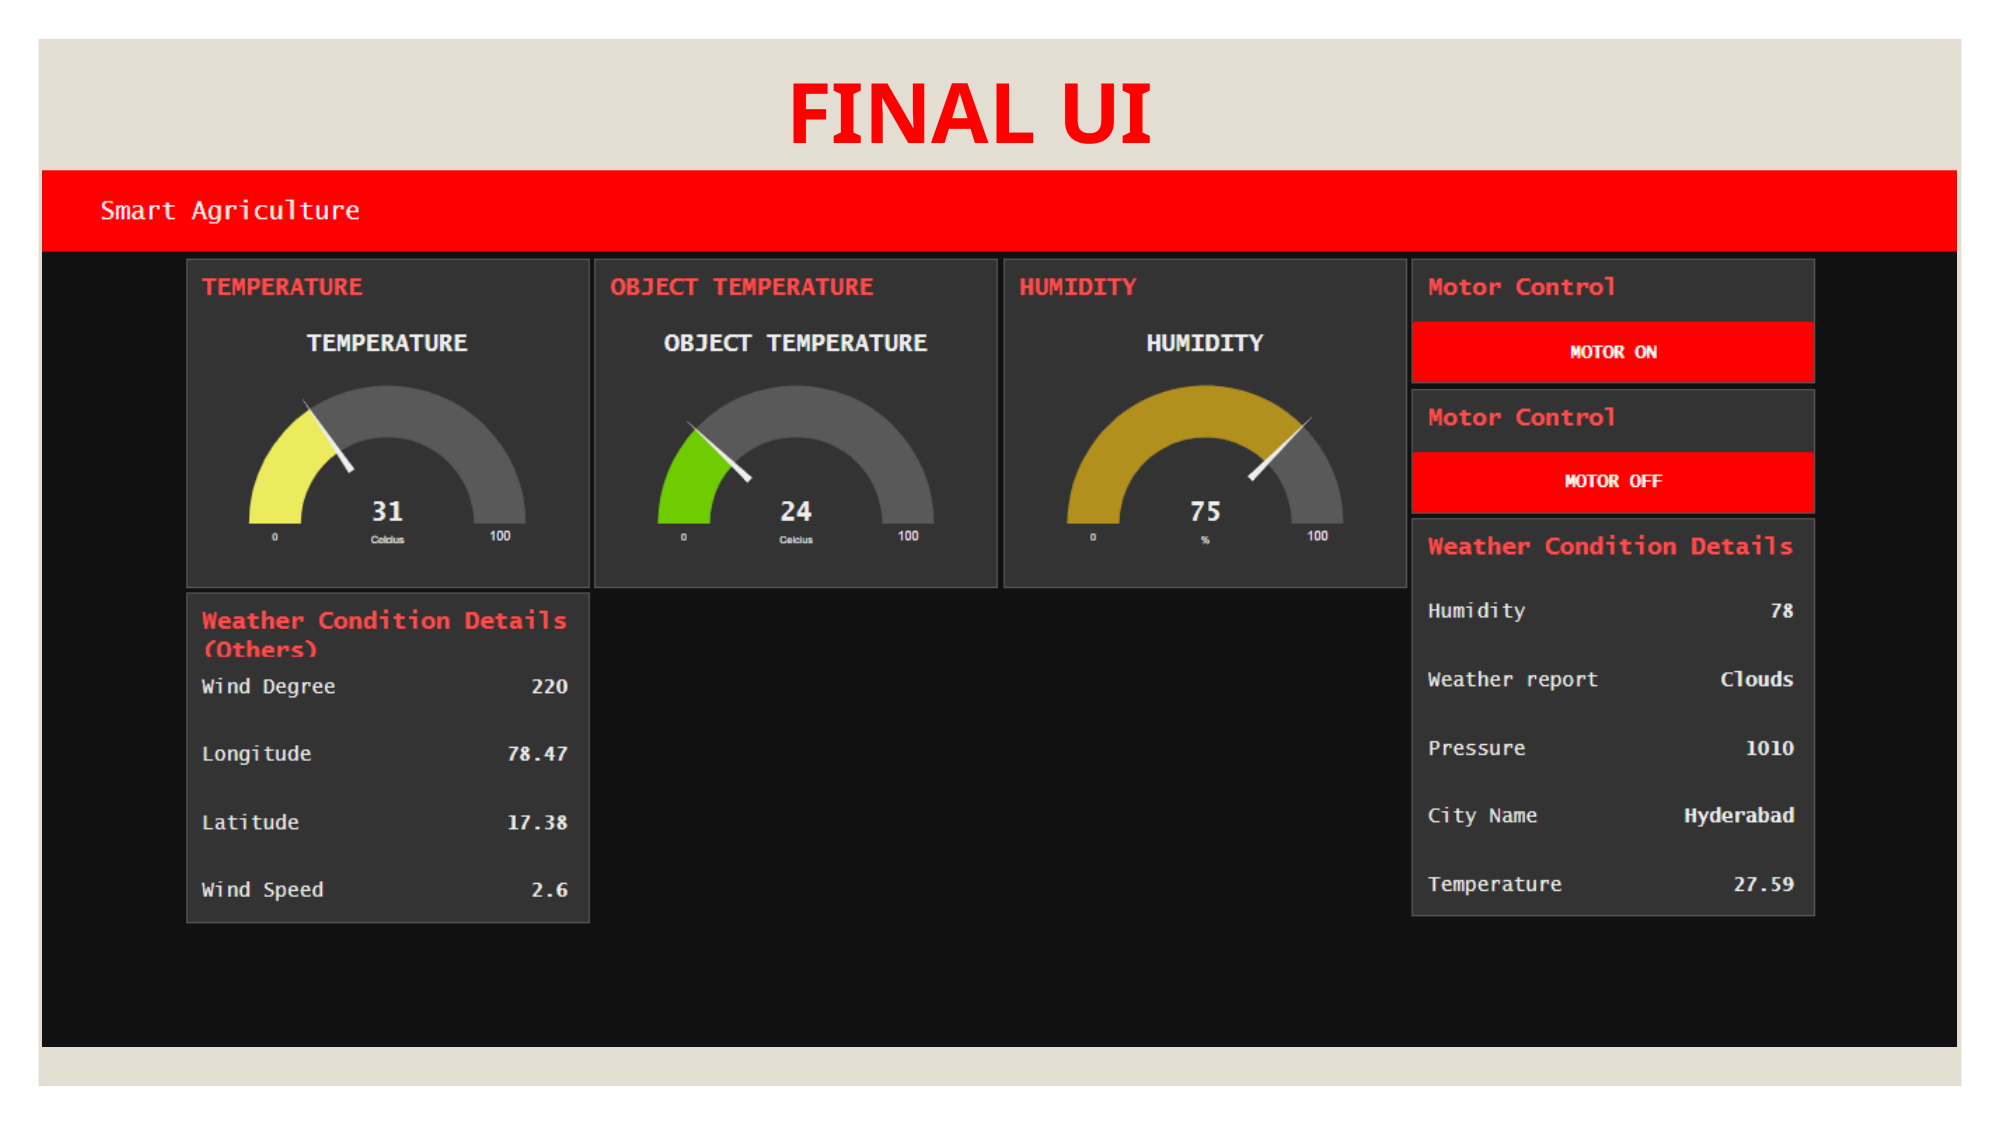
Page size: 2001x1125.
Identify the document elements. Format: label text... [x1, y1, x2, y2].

picture [42, 169, 1958, 1047]
text_box FINAL UI [771, 53, 1169, 164]
